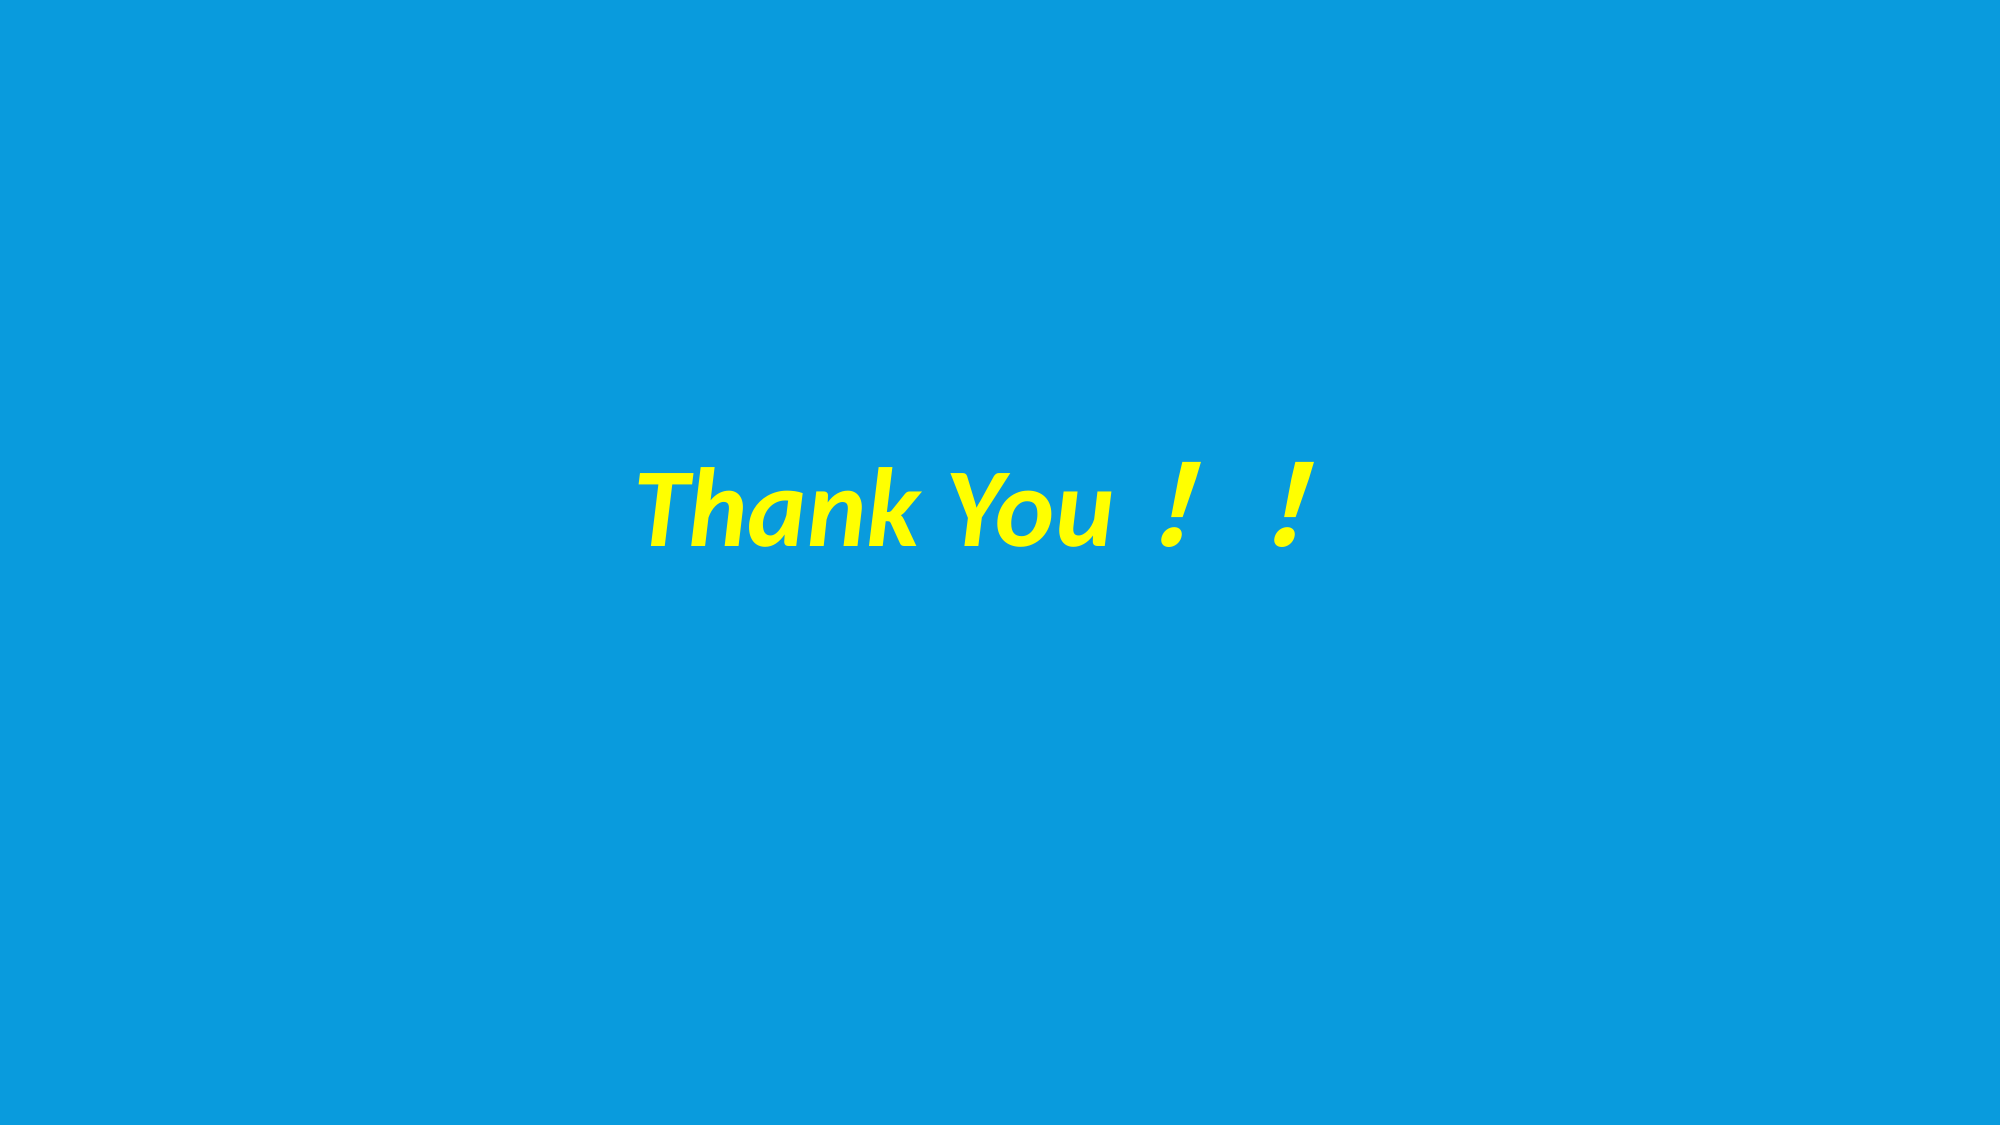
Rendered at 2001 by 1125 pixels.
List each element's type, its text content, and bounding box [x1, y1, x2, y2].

text_box Thank You！！ [0, 426, 2000, 577]
